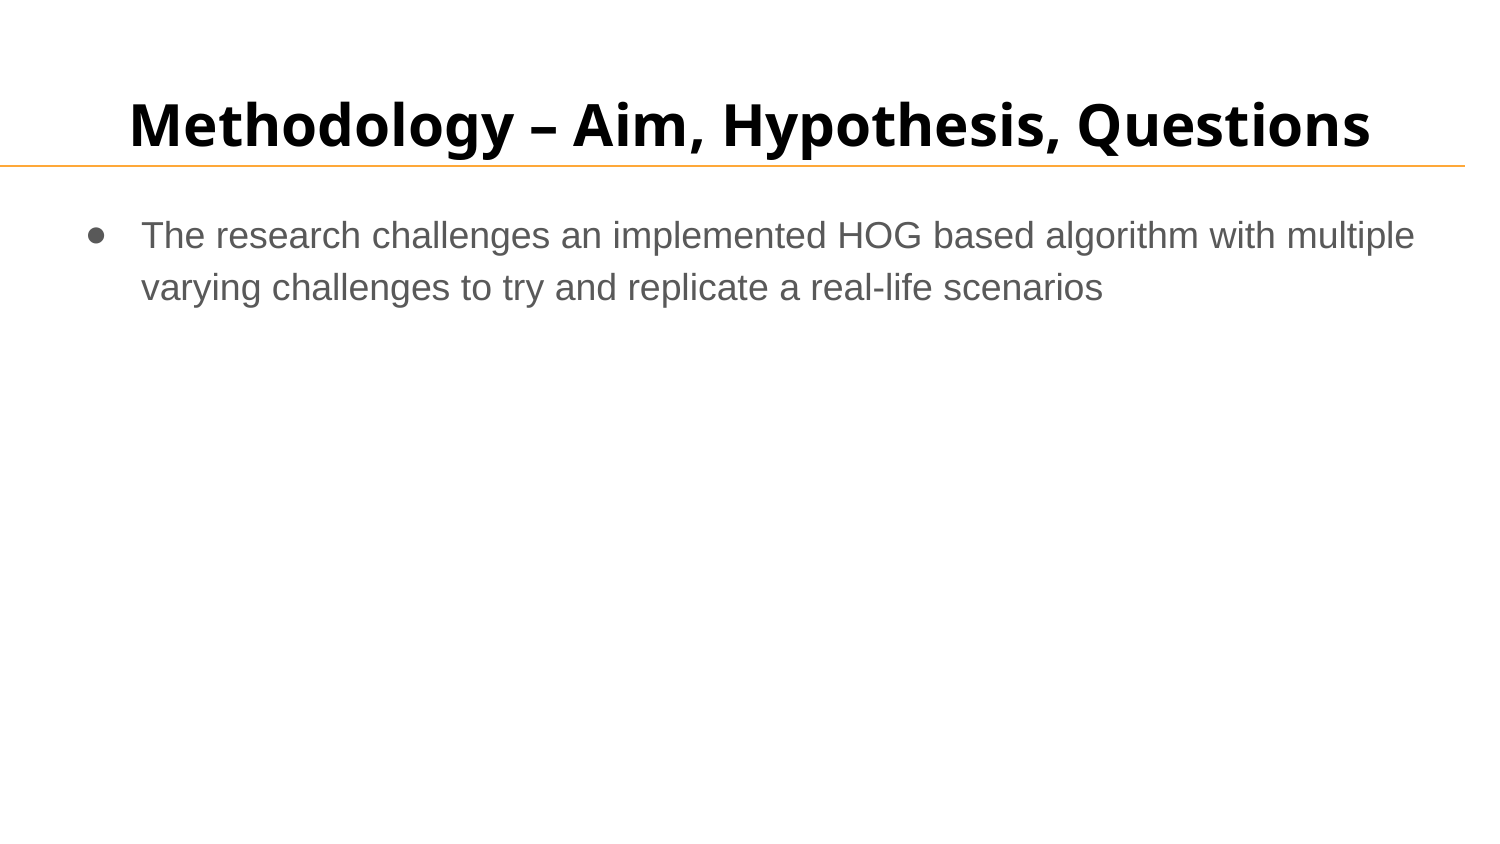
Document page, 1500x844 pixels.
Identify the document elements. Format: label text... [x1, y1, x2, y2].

title Methodology – Aim, Hypothesis, Questions [51, 72, 1449, 165]
list The research challenges an implemented HOG based algorithm with multiple varying challenges to try and replicate a real-life scenarios [51, 189, 1449, 750]
